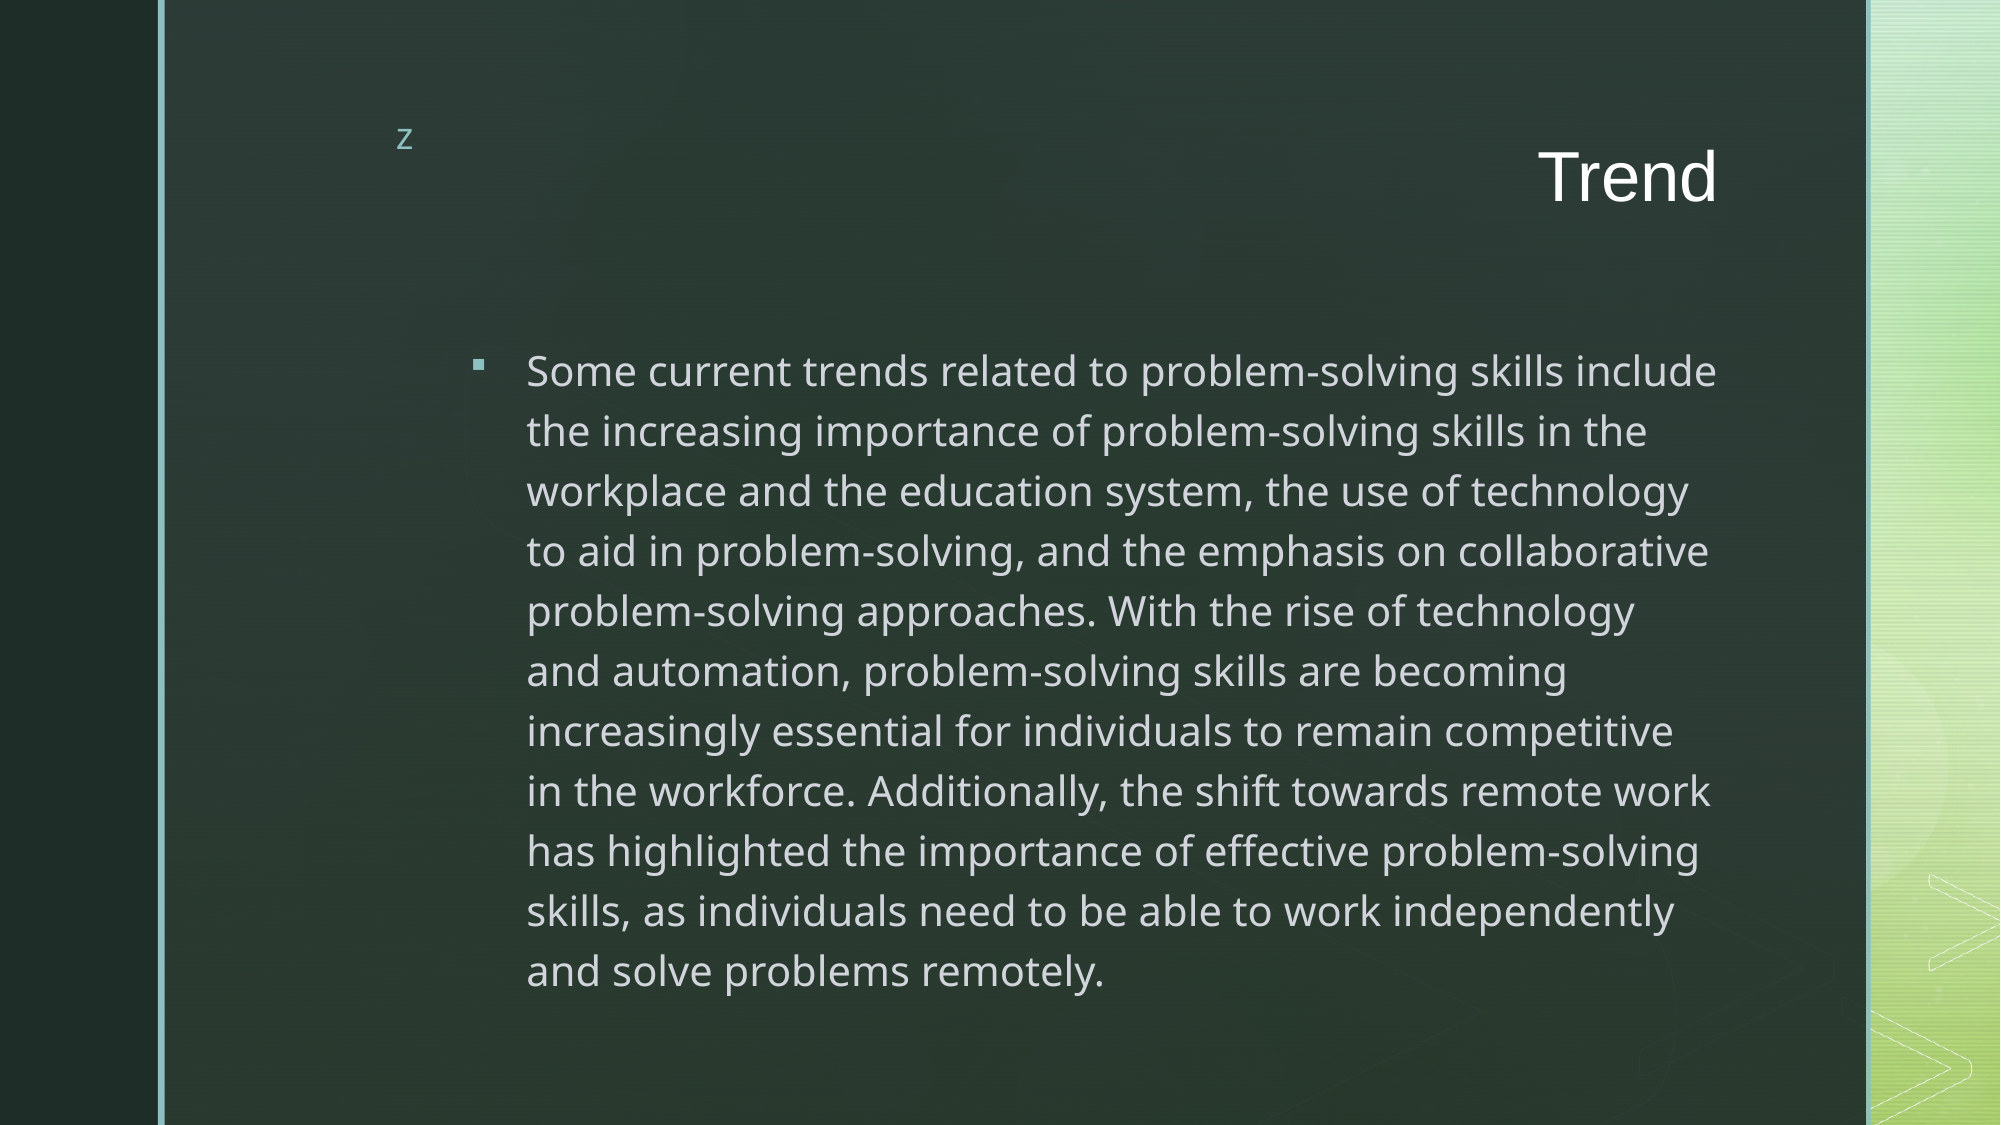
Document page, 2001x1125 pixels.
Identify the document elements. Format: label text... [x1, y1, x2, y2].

title Trend [428, 132, 1734, 310]
list Some current trends related to problem-solving skills include the increasing importance of problem-solving skills in the workplace and the education system, the use of technology to aid in problem-solving, and the emphasis on collaborative problem-solving approaches. With the rise of technology and automation, problem-solving skills are becoming increasingly essential for individuals to remain competitive in the workforce. Additionally, the shift towards remote work has highlighted the importance of effective problem-solving skills, as individuals need to be able to work independently and solve problems remotely. [454, 336, 1734, 993]
picture [1871, 0, 2001, 1125]
